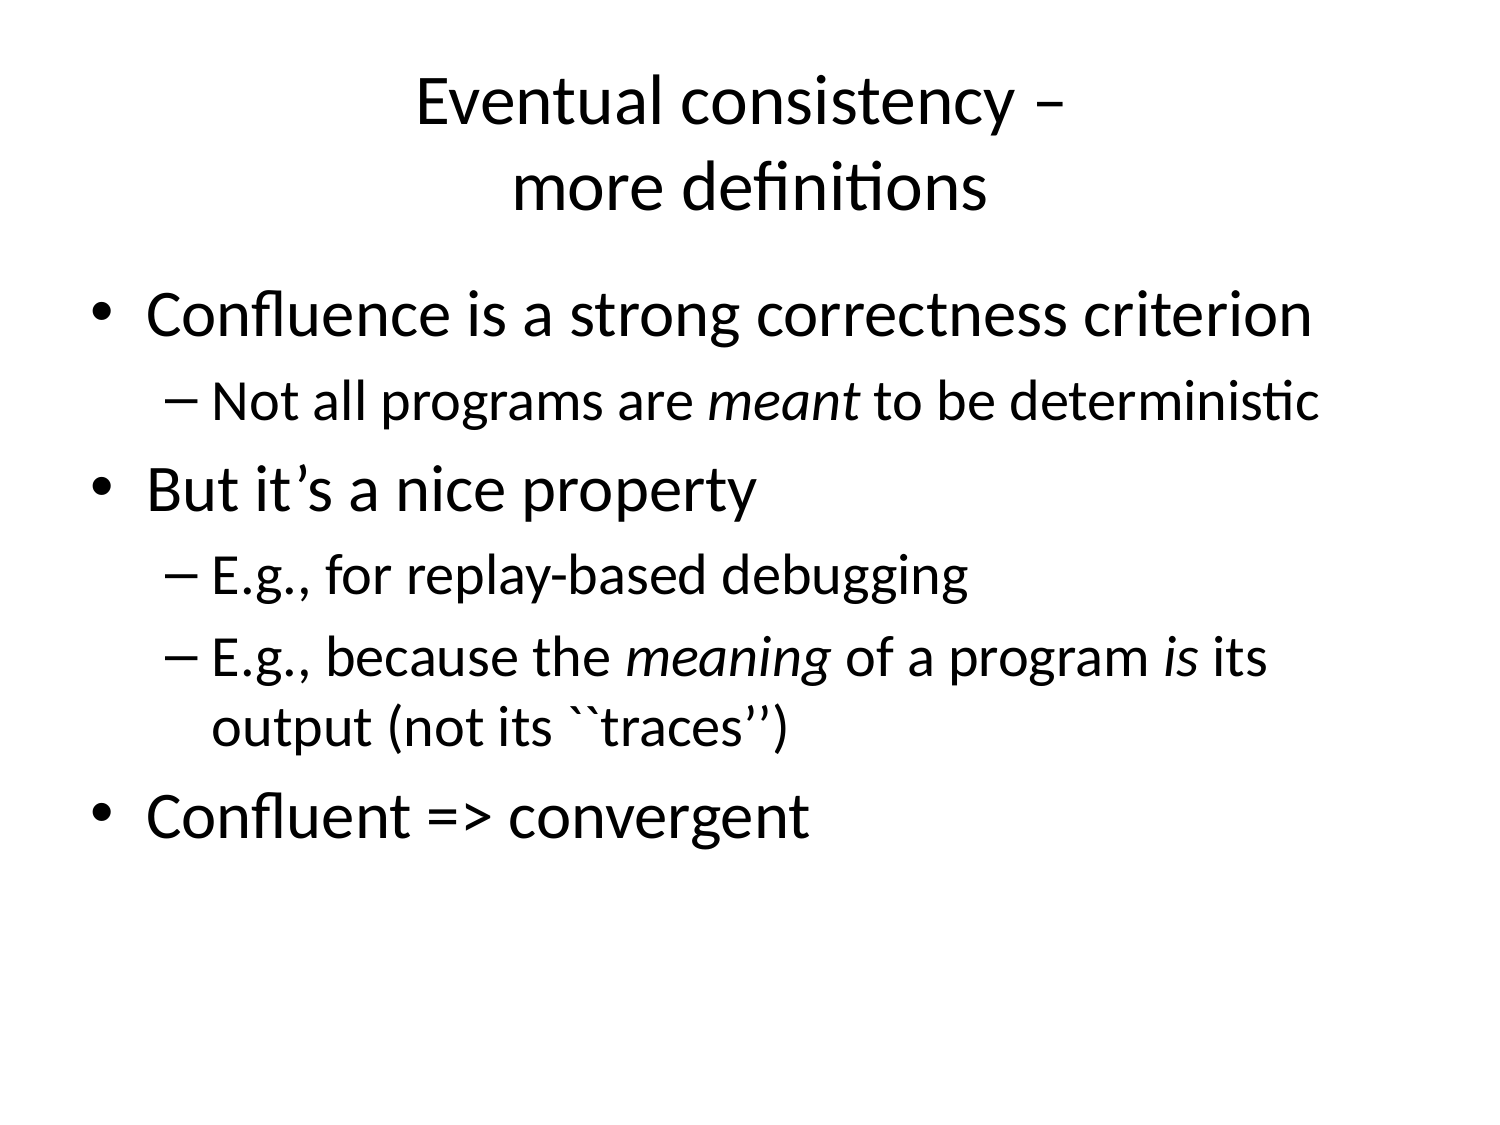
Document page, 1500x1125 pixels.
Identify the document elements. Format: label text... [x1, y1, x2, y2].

title Eventual consistency – more definitions [75, 45, 1425, 233]
list Confluence is a strong correctness criterion Not all programs are meant to be deterministic But it’s a nice property E.g., for replay-based debugging E.g., because the meaning of a program is its output (not its ``traces’’) Confluent => convergent [75, 262, 1425, 1005]
